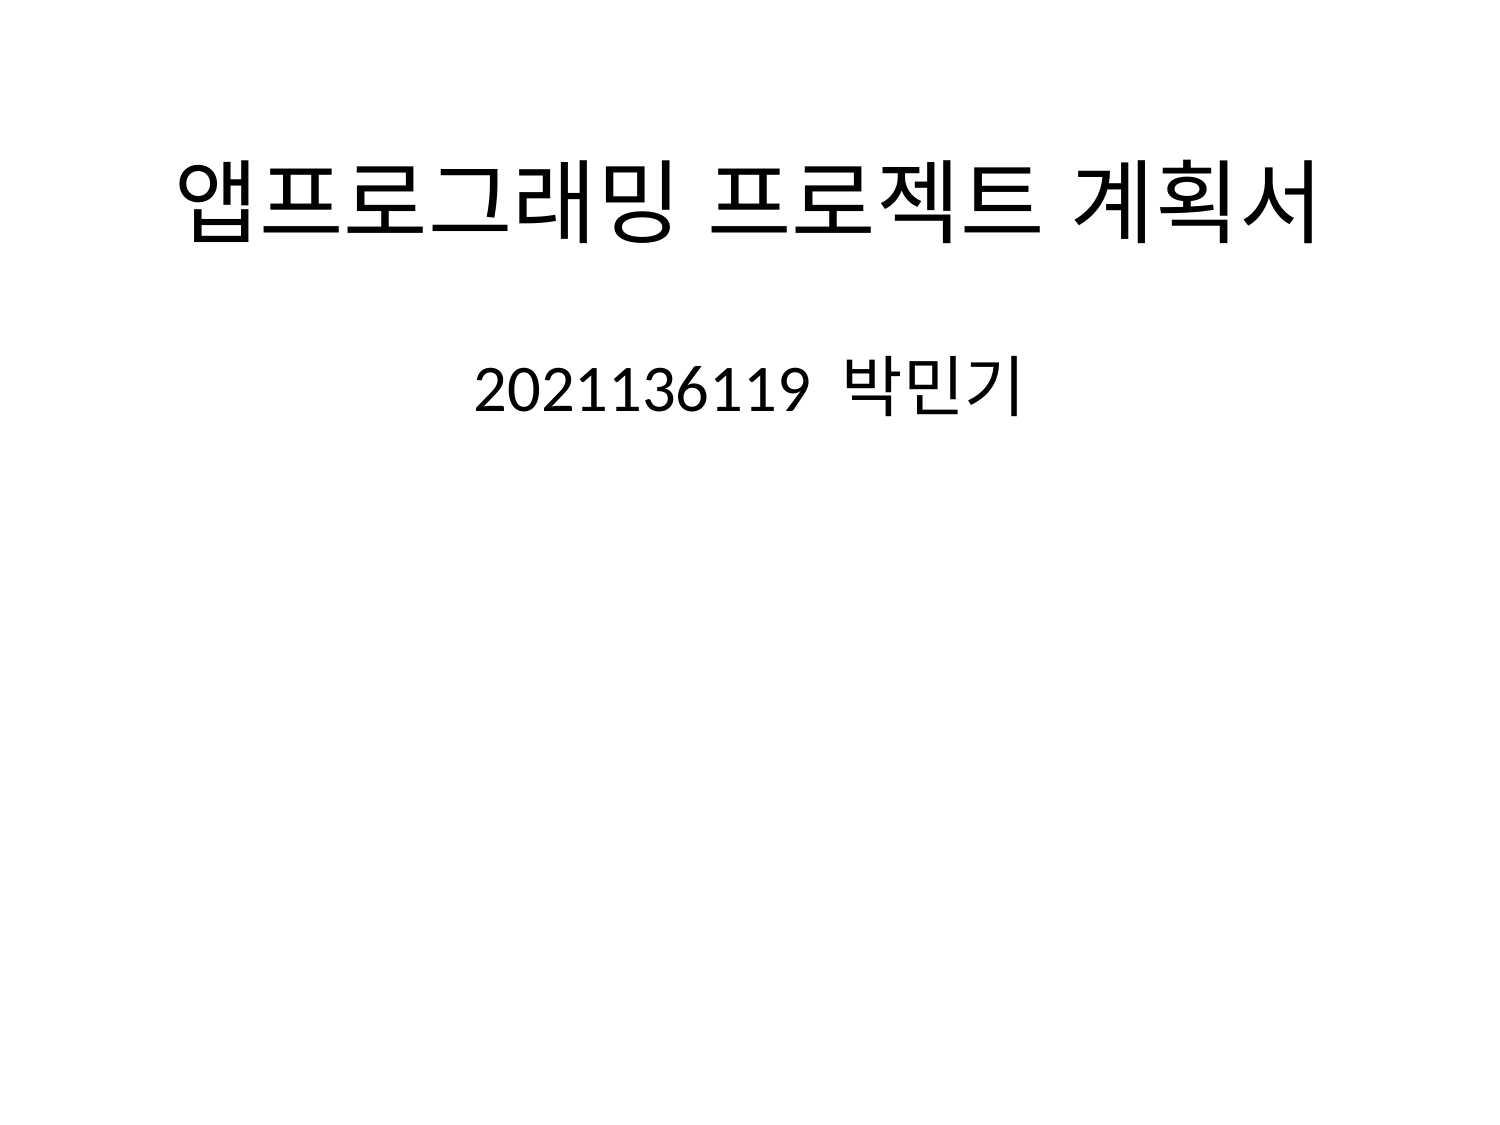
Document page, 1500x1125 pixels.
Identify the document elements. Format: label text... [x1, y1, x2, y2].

subtitle 2021136119 박민기 [225, 337, 1275, 625]
title 앱프로그래밍 프로젝트 계획서 [112, 79, 1388, 321]
